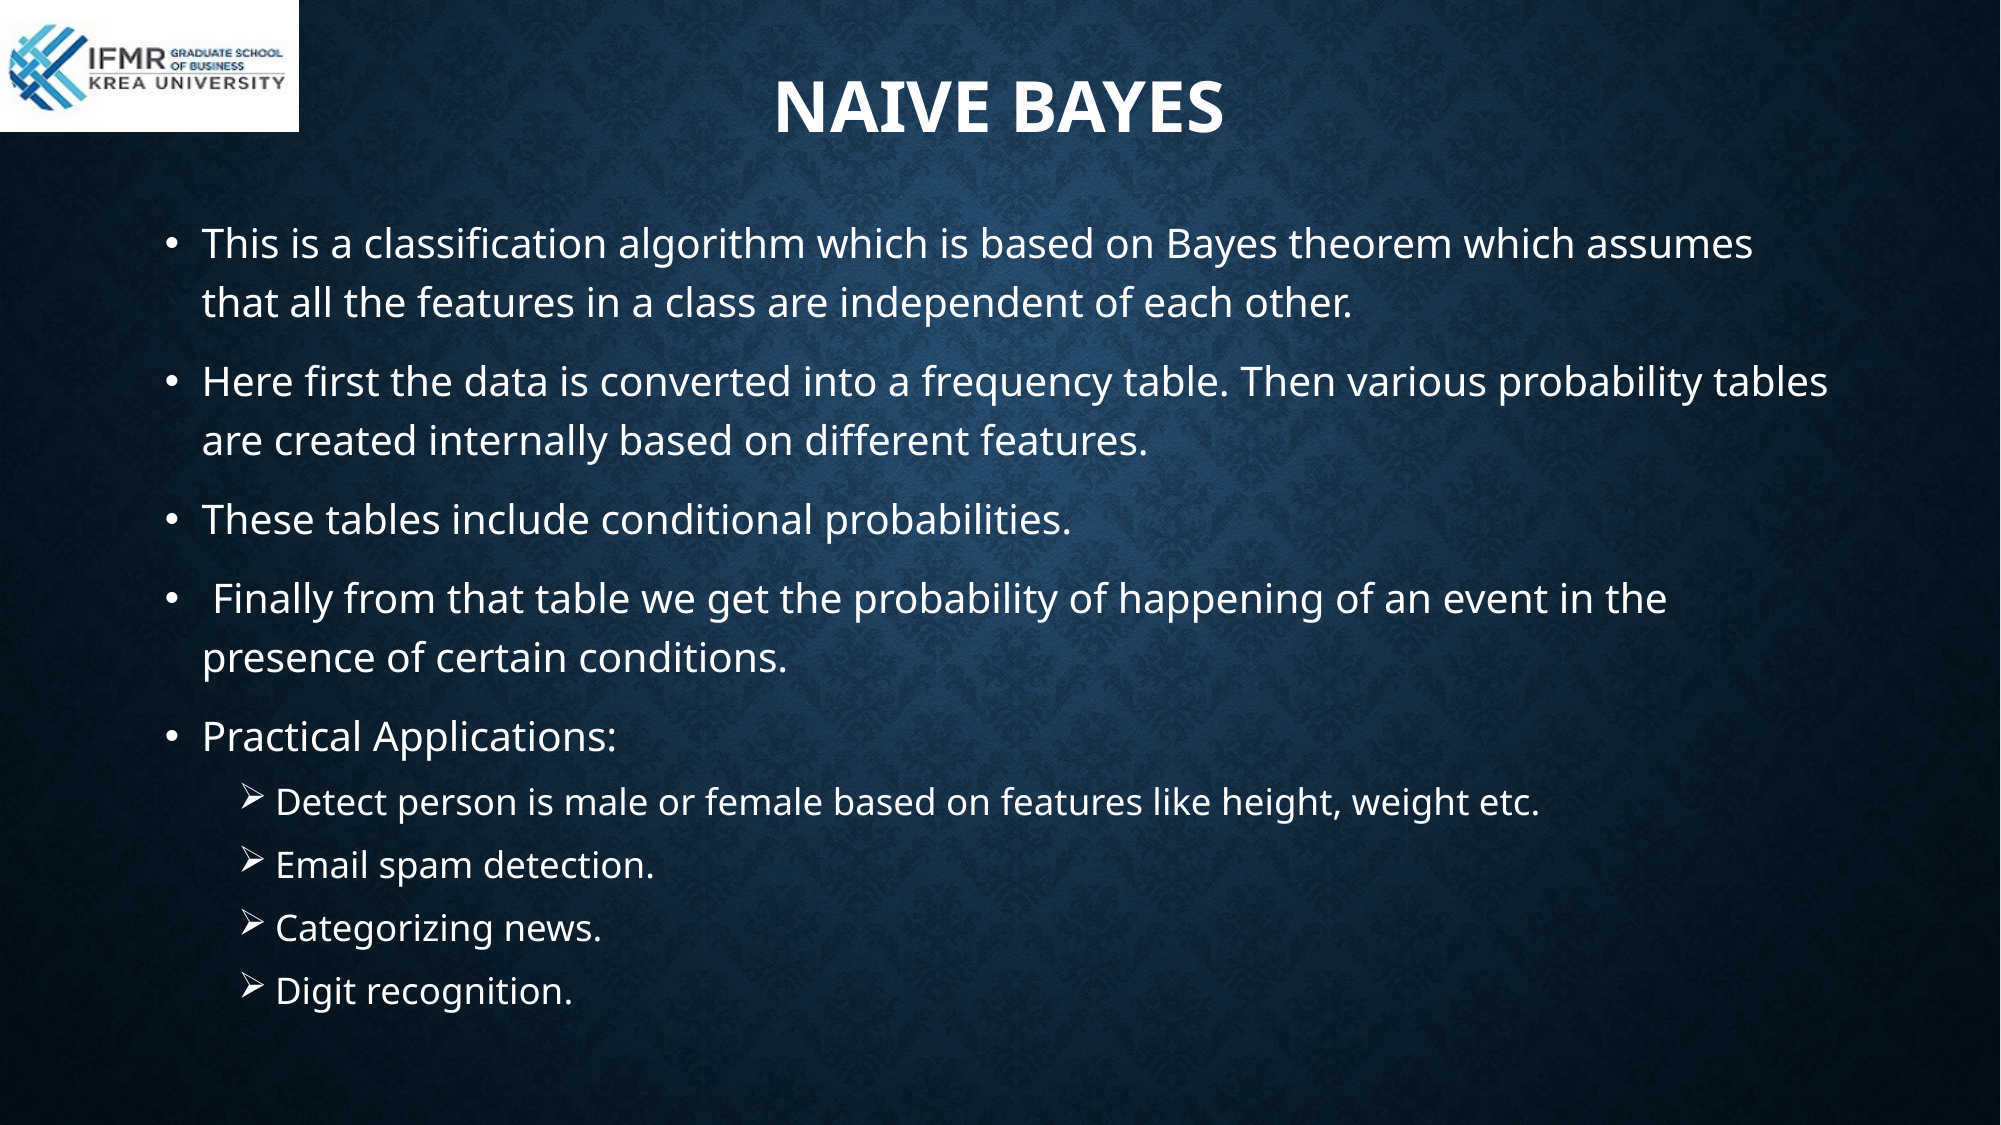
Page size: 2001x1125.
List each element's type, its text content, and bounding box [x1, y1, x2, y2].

title Naive Bayes [149, 44, 1849, 175]
picture [0, 0, 299, 133]
list This is a classification algorithm which is based on Bayes theorem which assumes that all the features in a class are independent of each other. Here first the data is converted into a frequency table. Then various probability tables are created internally based on different features. These tables include conditional probabilities. Finally from that table we get the probability of happening of an event in the presence of certain conditions. Practical Applications: Detect person is male or female based on features like height, weight etc. Email spam detection. Categorizing news. Digit recognition. [149, 200, 1849, 1023]
